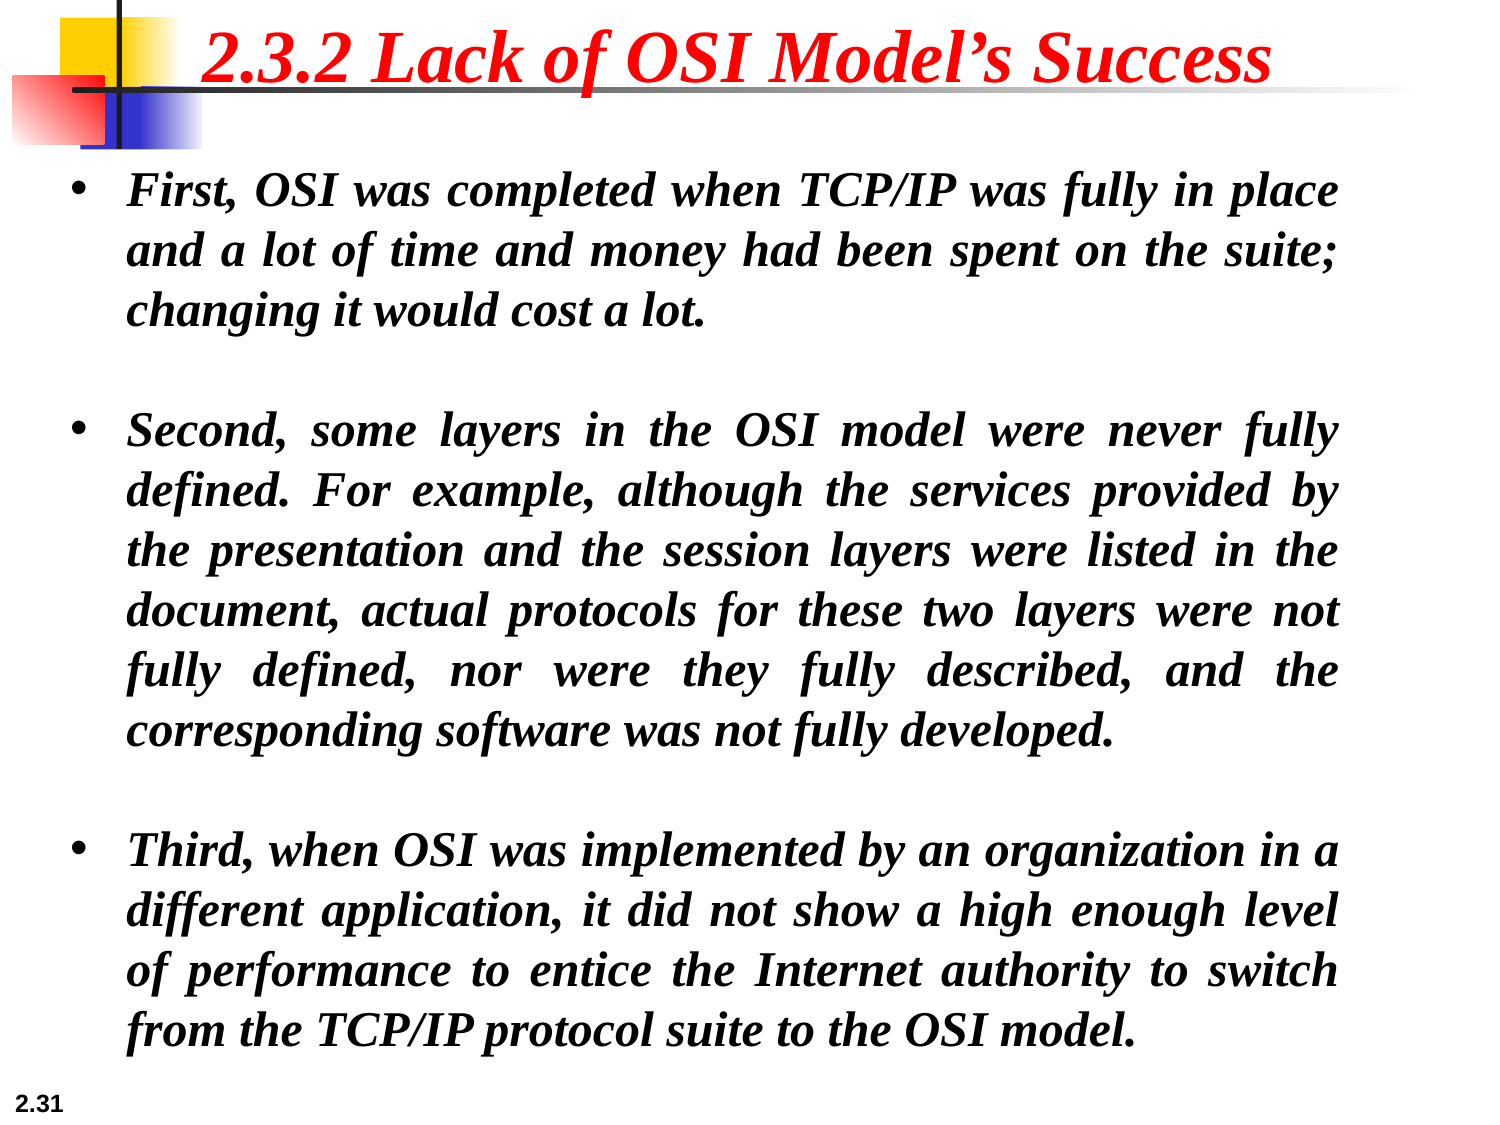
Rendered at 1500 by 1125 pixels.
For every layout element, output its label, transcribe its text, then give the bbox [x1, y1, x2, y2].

text_box 2.31 [0, 1049, 313, 1125]
text_box [116, 93, 122, 149]
text_box [60, 17, 116, 86]
text_box [12, 75, 105, 145]
text_box [80, 93, 116, 149]
text_box [122, 93, 141, 149]
text_box [141, 93, 202, 149]
text_box First, OSI was completed when TCP/IP was fully in place and a lot of time and money had been spent on the suite; changing it would cost a lot. Second, some layers in the OSI model were never fully defined. For example, although the services provided by the presentation and the session layers were listed in the document, actual protocols for these two layers were not fully defined, nor were they fully described, and the corresponding software was not fully developed. Third, when OSI was implemented by an organization in a different application, it did not show a high enough level of performance to entice the Internet authority to switch from the TCP/IP protocol suite to the OSI model. [55, 149, 1356, 1065]
text_box 2.3.2 Lack of OSI Model’s Success [187, 0, 1300, 105]
text_box [72, 87, 187, 93]
text_box [116, 0, 122, 87]
text_box [1300, 87, 1423, 93]
text_box [122, 17, 177, 86]
